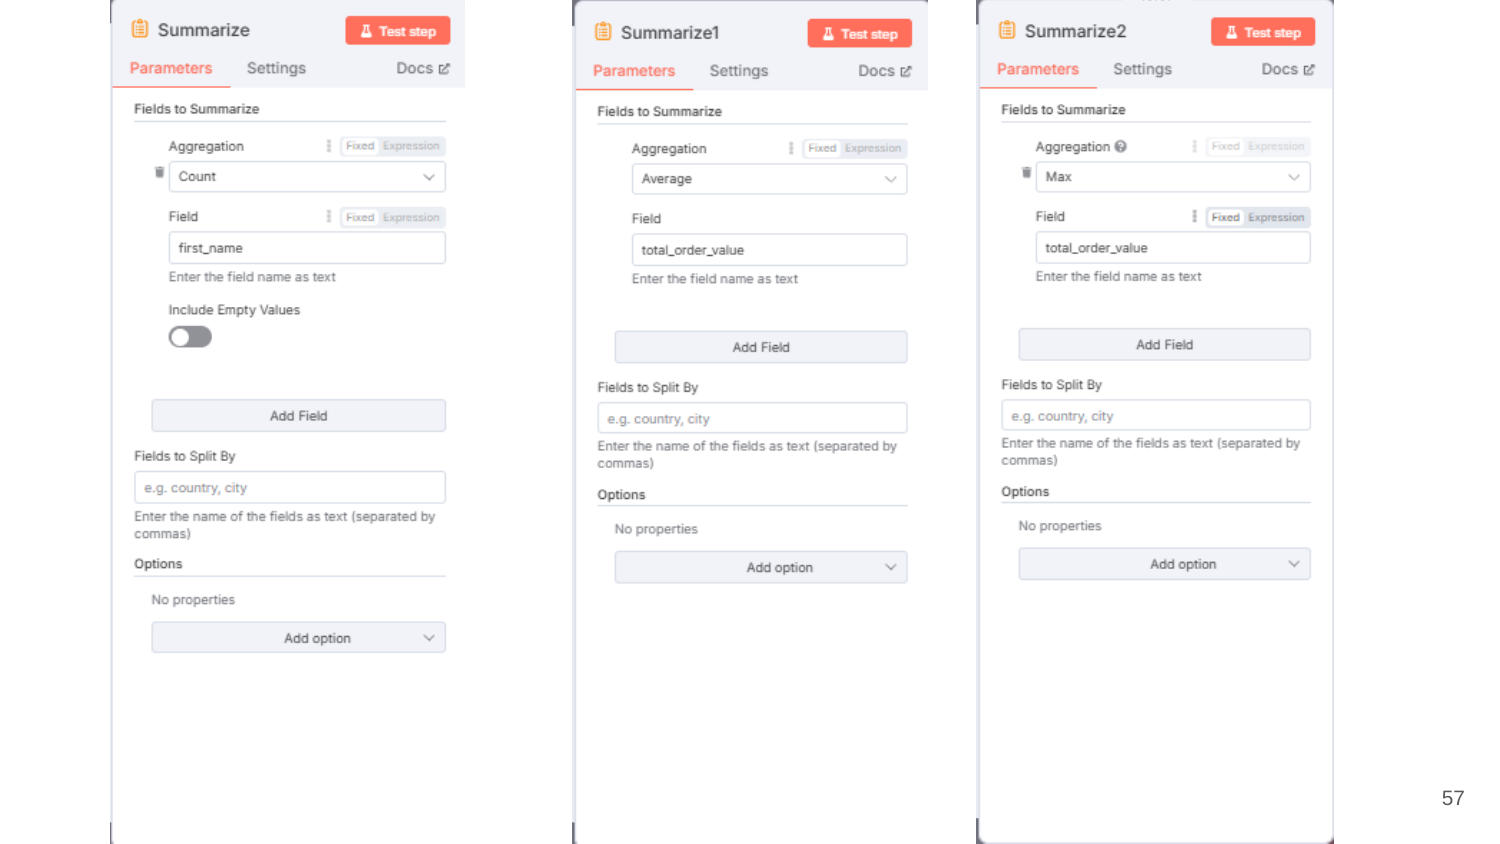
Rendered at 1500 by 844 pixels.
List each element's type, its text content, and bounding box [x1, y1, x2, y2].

picture [571, 0, 928, 844]
picture [975, 0, 1334, 844]
slide_number 57 [1389, 764, 1480, 830]
picture [110, 0, 465, 844]
